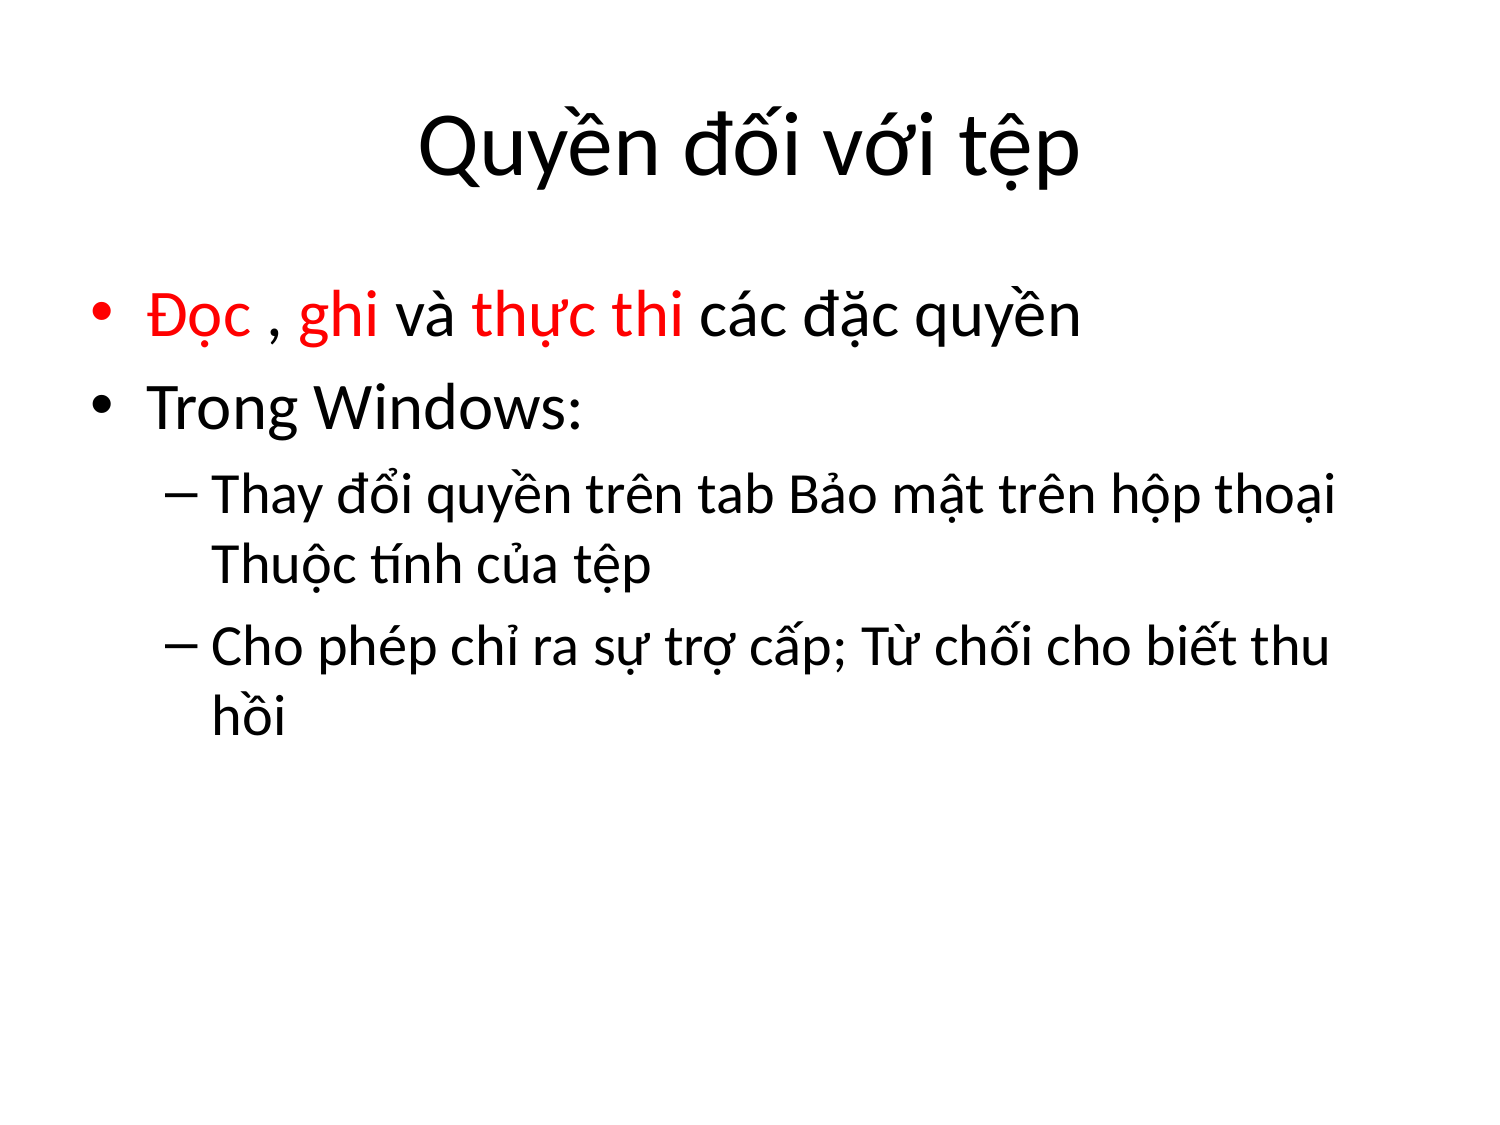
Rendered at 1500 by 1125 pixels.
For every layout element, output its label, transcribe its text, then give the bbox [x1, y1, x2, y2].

title Quyền đối với tệp [75, 45, 1425, 233]
list Đọc , ghi và thực thi các đặc quyền Trong Windows: Thay đổi quyền trên tab Bảo mật trên hộp thoại Thuộc tính của tệp Cho phép chỉ ra sự trợ cấp; Từ chối cho biết thu hồi [75, 262, 1425, 1005]
